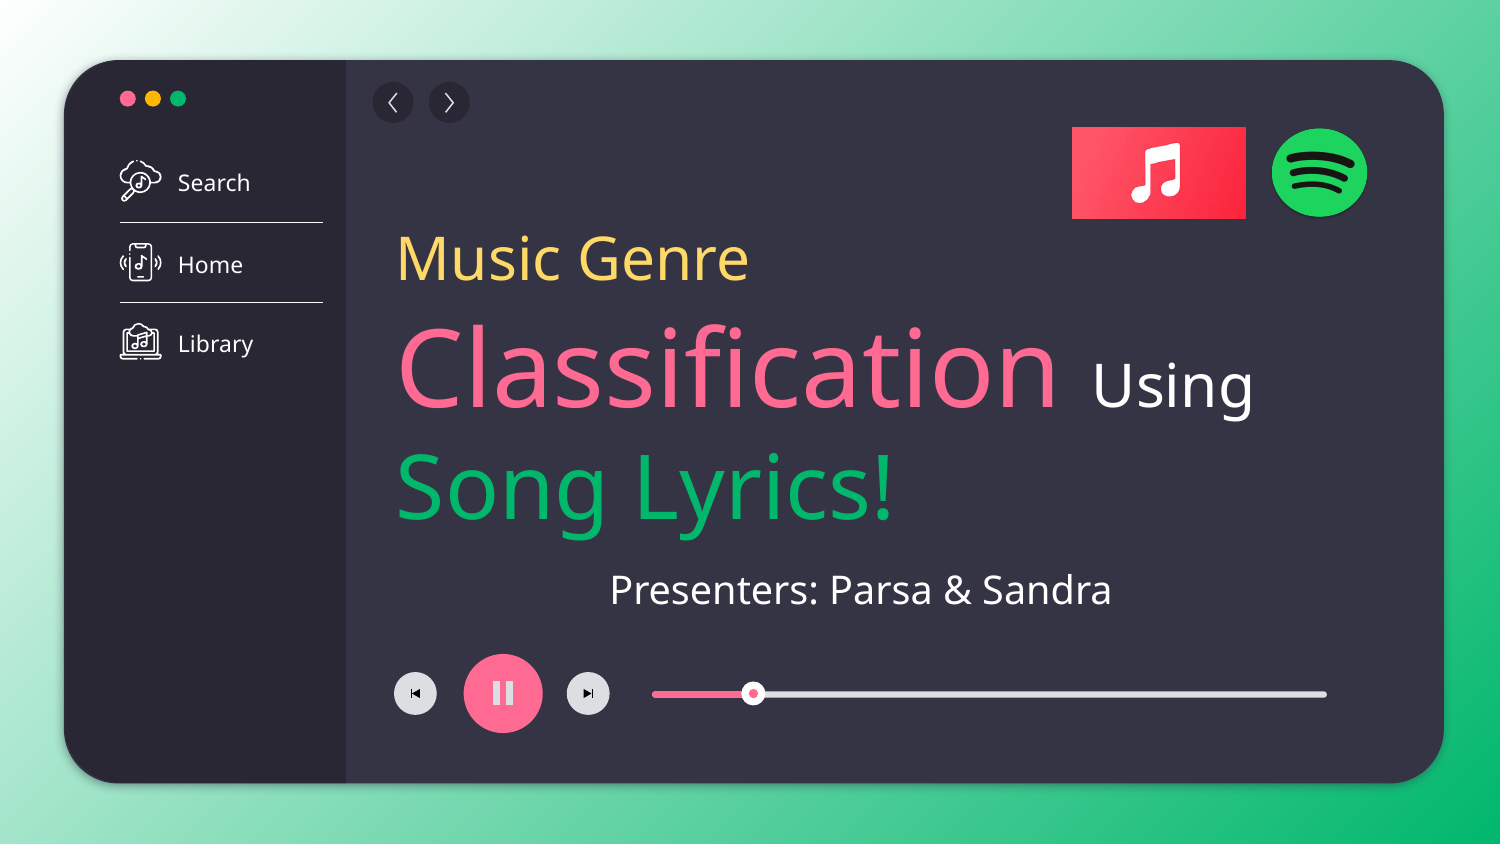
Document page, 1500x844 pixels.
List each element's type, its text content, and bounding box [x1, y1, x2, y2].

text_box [371, 81, 471, 124]
subtitle Presenters: Parsa & Sandra [470, 565, 1252, 645]
picture [1072, 127, 1246, 219]
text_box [118, 90, 324, 360]
picture [1265, 122, 1375, 224]
title Music Genre Classification Using Song Lyrics! [380, 181, 1382, 538]
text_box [651, 681, 1328, 706]
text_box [393, 653, 610, 734]
